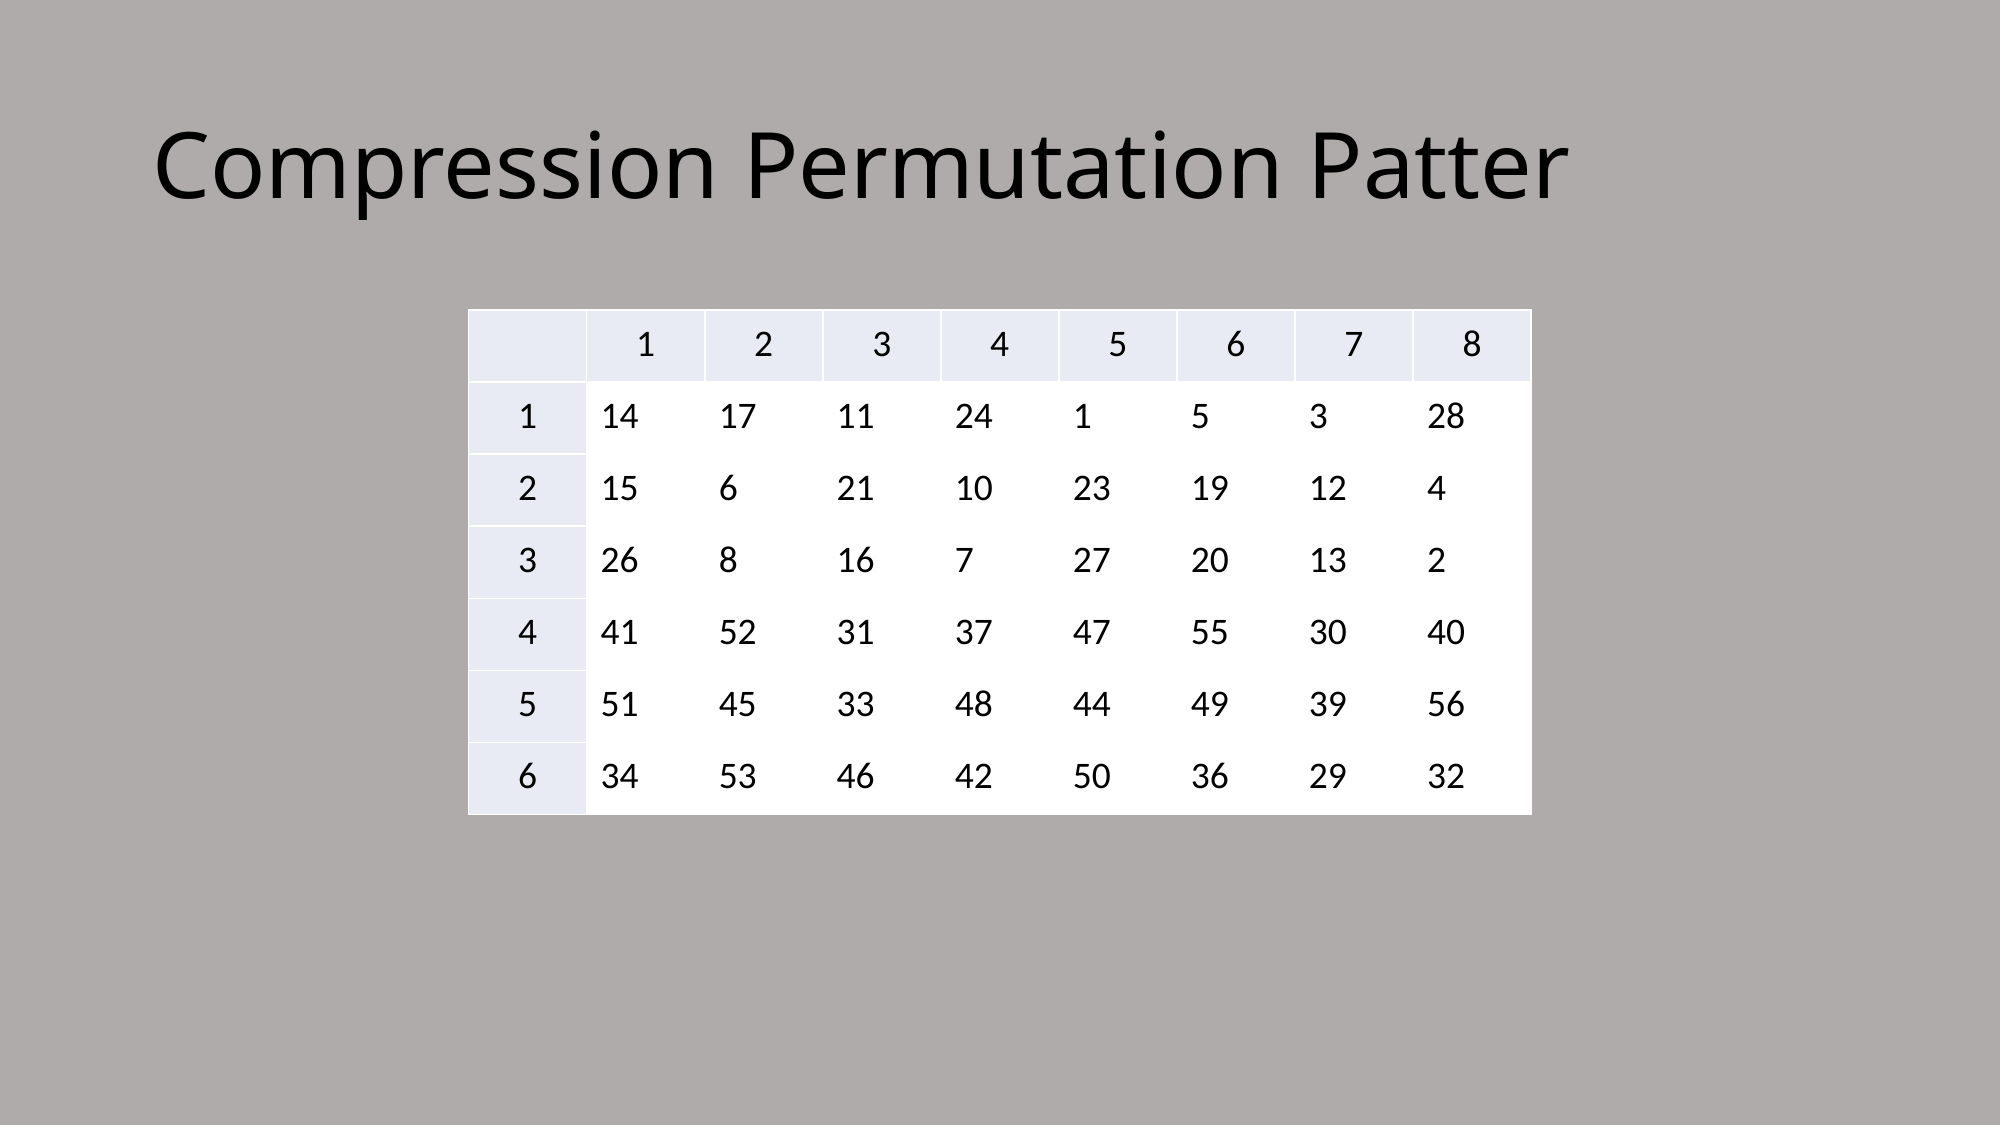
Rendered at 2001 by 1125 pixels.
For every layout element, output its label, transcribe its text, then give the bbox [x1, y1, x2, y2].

table_cell 32 [1414, 743, 1530, 814]
table_cell 6 [706, 455, 822, 525]
table_header 5 [1060, 311, 1176, 381]
table_cell 8 [706, 527, 822, 598]
table_cell 2 [469, 455, 586, 525]
table_cell 20 [1178, 527, 1294, 598]
table_cell 52 [706, 599, 822, 670]
table_cell 42 [942, 743, 1058, 814]
table_header 6 [1178, 311, 1294, 381]
table_cell 53 [706, 743, 822, 814]
table_cell 12 [1296, 455, 1412, 525]
table_cell 47 [1060, 599, 1176, 670]
table_cell 33 [824, 671, 940, 742]
table_cell 1 [469, 383, 586, 453]
table_cell 51 [587, 671, 704, 742]
table_header 8 [1414, 311, 1530, 381]
table_cell 17 [706, 383, 822, 453]
title Compression Permutation Patter [137, 59, 1863, 278]
table_cell 23 [1060, 455, 1176, 525]
table_cell 16 [824, 527, 940, 598]
table_cell 5 [1178, 383, 1294, 453]
table_cell 2 [1414, 527, 1530, 598]
table_cell 50 [1060, 743, 1176, 814]
table_cell 55 [1178, 599, 1294, 670]
table_cell 36 [1178, 743, 1294, 814]
table_cell 10 [942, 455, 1058, 525]
table_cell 26 [587, 527, 704, 598]
table_cell 56 [1414, 671, 1530, 742]
table_cell 6 [469, 743, 586, 814]
table_cell 1 [1060, 383, 1176, 453]
table_header 2 [706, 311, 822, 381]
table_cell 3 [1296, 383, 1412, 453]
table_header 4 [942, 311, 1058, 381]
table_cell 34 [587, 743, 704, 814]
table_header 7 [1296, 311, 1412, 381]
table_cell 4 [469, 599, 586, 670]
table_cell 30 [1296, 599, 1412, 670]
table_cell 13 [1296, 527, 1412, 598]
table_cell 41 [587, 599, 704, 670]
table_cell 11 [824, 383, 940, 453]
table_cell 3 [469, 527, 586, 598]
table_cell 4 [1414, 455, 1530, 525]
table_header 3 [824, 311, 940, 381]
table_cell 21 [824, 455, 940, 525]
table_cell 44 [1060, 671, 1176, 742]
table_cell 5 [469, 671, 586, 742]
table_cell 27 [1060, 527, 1176, 598]
table_cell 31 [824, 599, 940, 670]
table_cell 7 [942, 527, 1058, 598]
table_cell 24 [942, 383, 1058, 453]
table_cell 48 [942, 671, 1058, 742]
table_cell 15 [587, 455, 704, 525]
table_cell 28 [1414, 383, 1530, 453]
table_cell 14 [587, 383, 704, 453]
table_cell 37 [942, 599, 1058, 670]
table_cell 29 [1296, 743, 1412, 814]
table_cell 40 [1414, 599, 1530, 670]
table_cell 46 [824, 743, 940, 814]
table_cell 49 [1178, 671, 1294, 742]
table_header 1 [587, 311, 704, 381]
table_cell 19 [1178, 455, 1294, 525]
table_header [469, 311, 586, 381]
table_cell 39 [1296, 671, 1412, 742]
table_cell 45 [706, 671, 822, 742]
